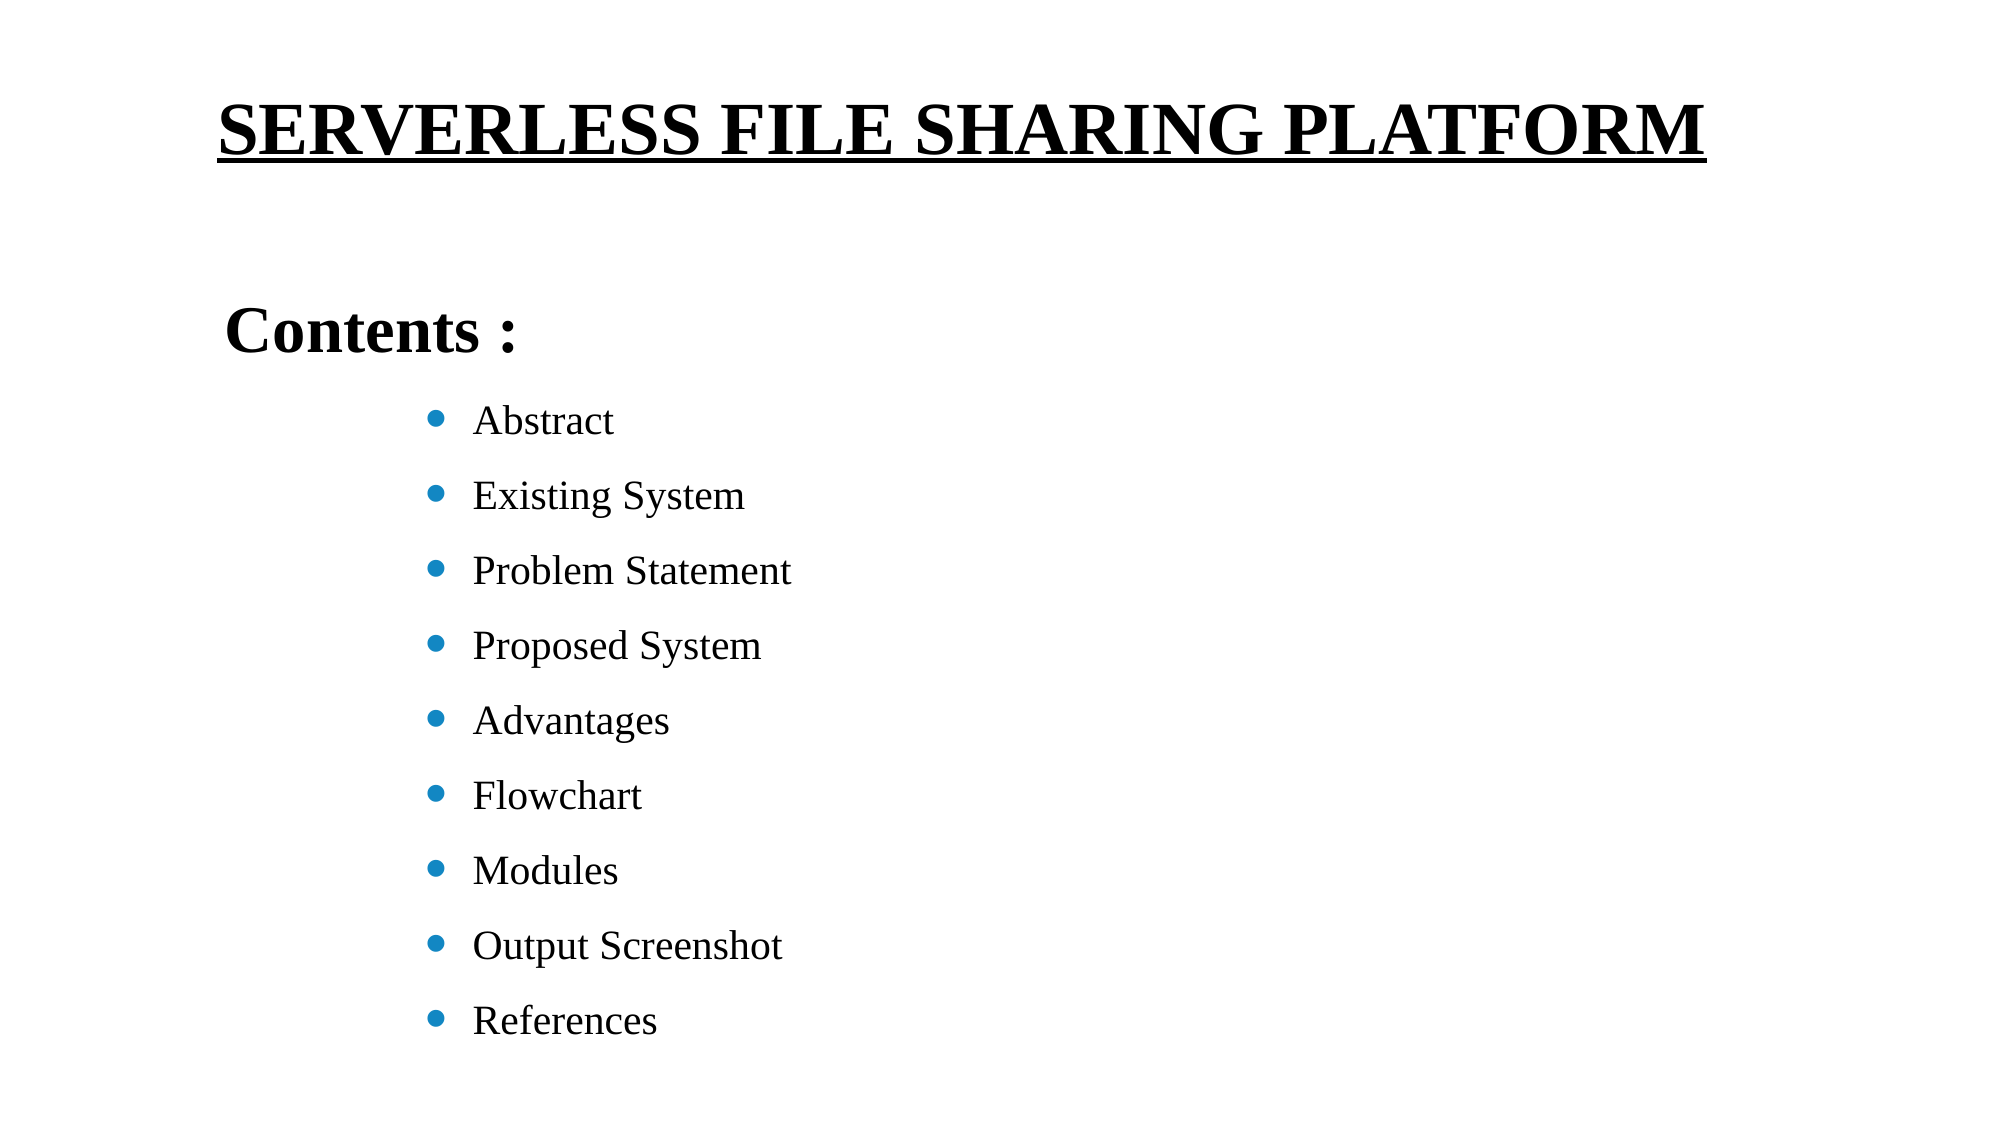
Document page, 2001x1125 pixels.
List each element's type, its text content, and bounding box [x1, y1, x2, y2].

text_box Abstract Existing System Problem Statement Proposed System Advantages Flowchart Modules Output Screenshot References [411, 360, 1412, 1125]
text_box Contents : [209, 278, 613, 374]
text_box SERVERLESS FILE SHARING PLATFORM [202, 71, 1798, 177]
